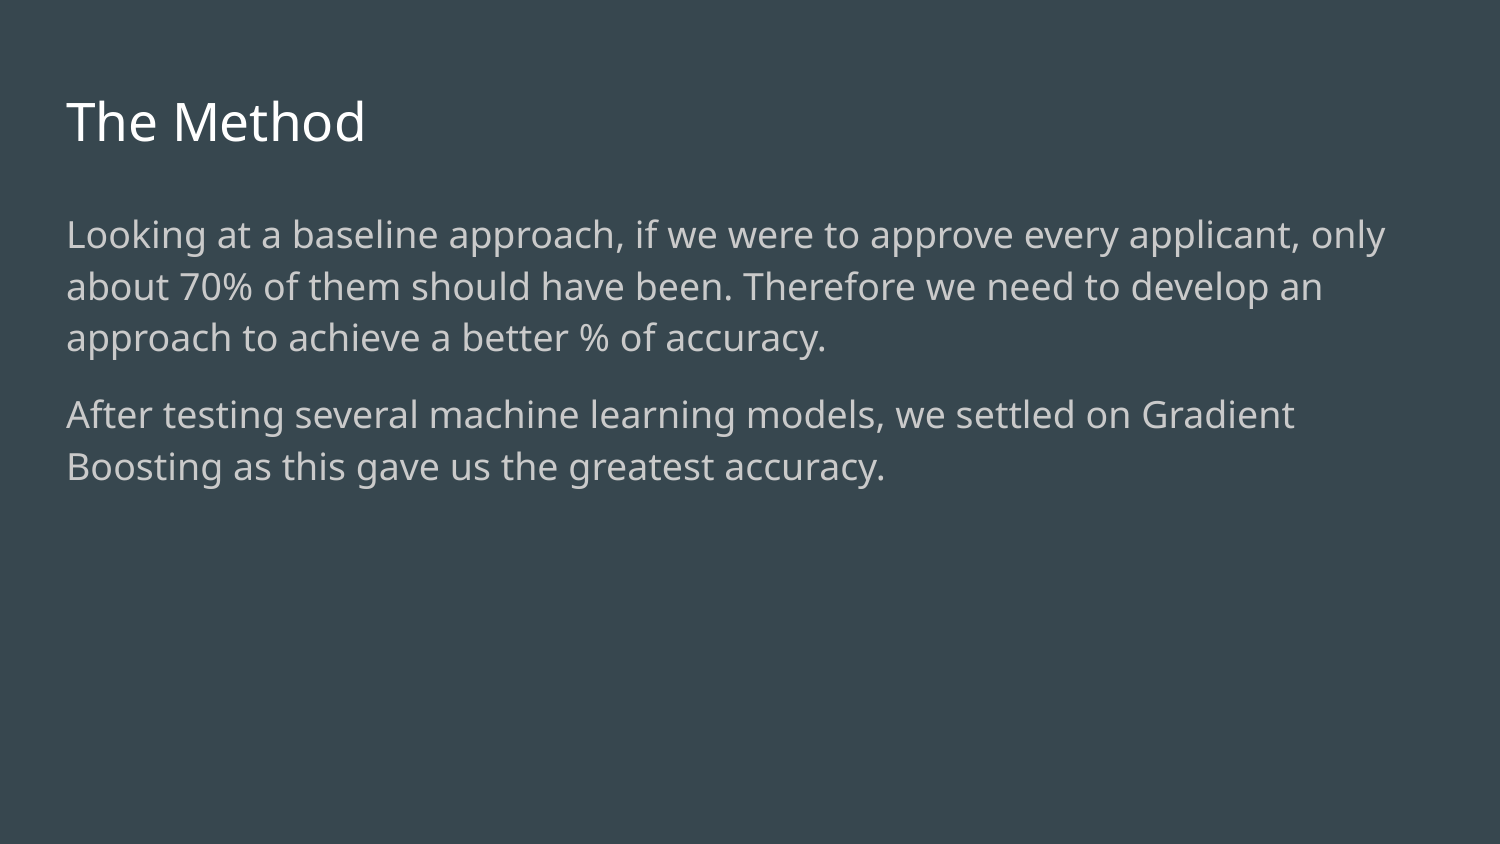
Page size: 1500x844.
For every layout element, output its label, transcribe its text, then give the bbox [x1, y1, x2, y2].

title The Method [51, 72, 1449, 167]
list Looking at a baseline approach, if we were to approve every applicant, only about 70% of them should have been. Therefore we need to develop an approach to achieve a better % of accuracy. After testing several machine learning models, we settled on Gradient Boosting as this gave us the greatest accuracy. [51, 189, 1449, 750]
